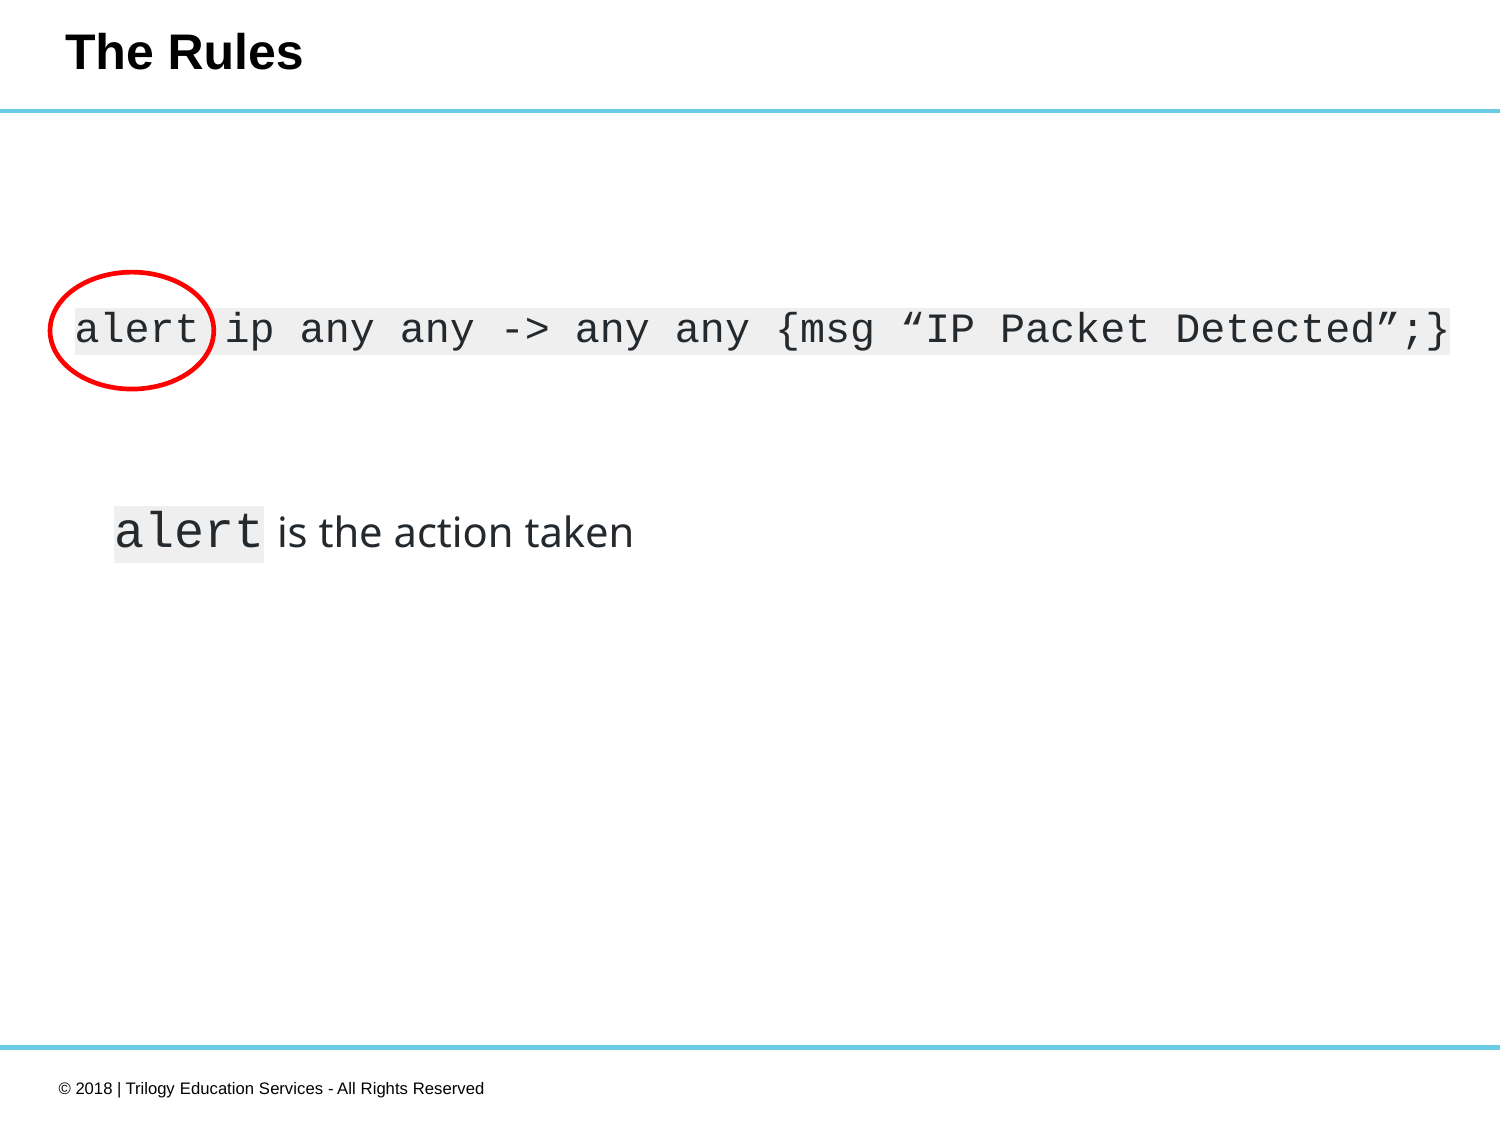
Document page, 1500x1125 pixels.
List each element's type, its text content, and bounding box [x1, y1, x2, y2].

title The Rules [50, 0, 948, 108]
text_box [50, 272, 214, 390]
text_box alert ip any any -> any any {msg “IP Packet Detected”;} alert is the action taken [24, 149, 1500, 1037]
